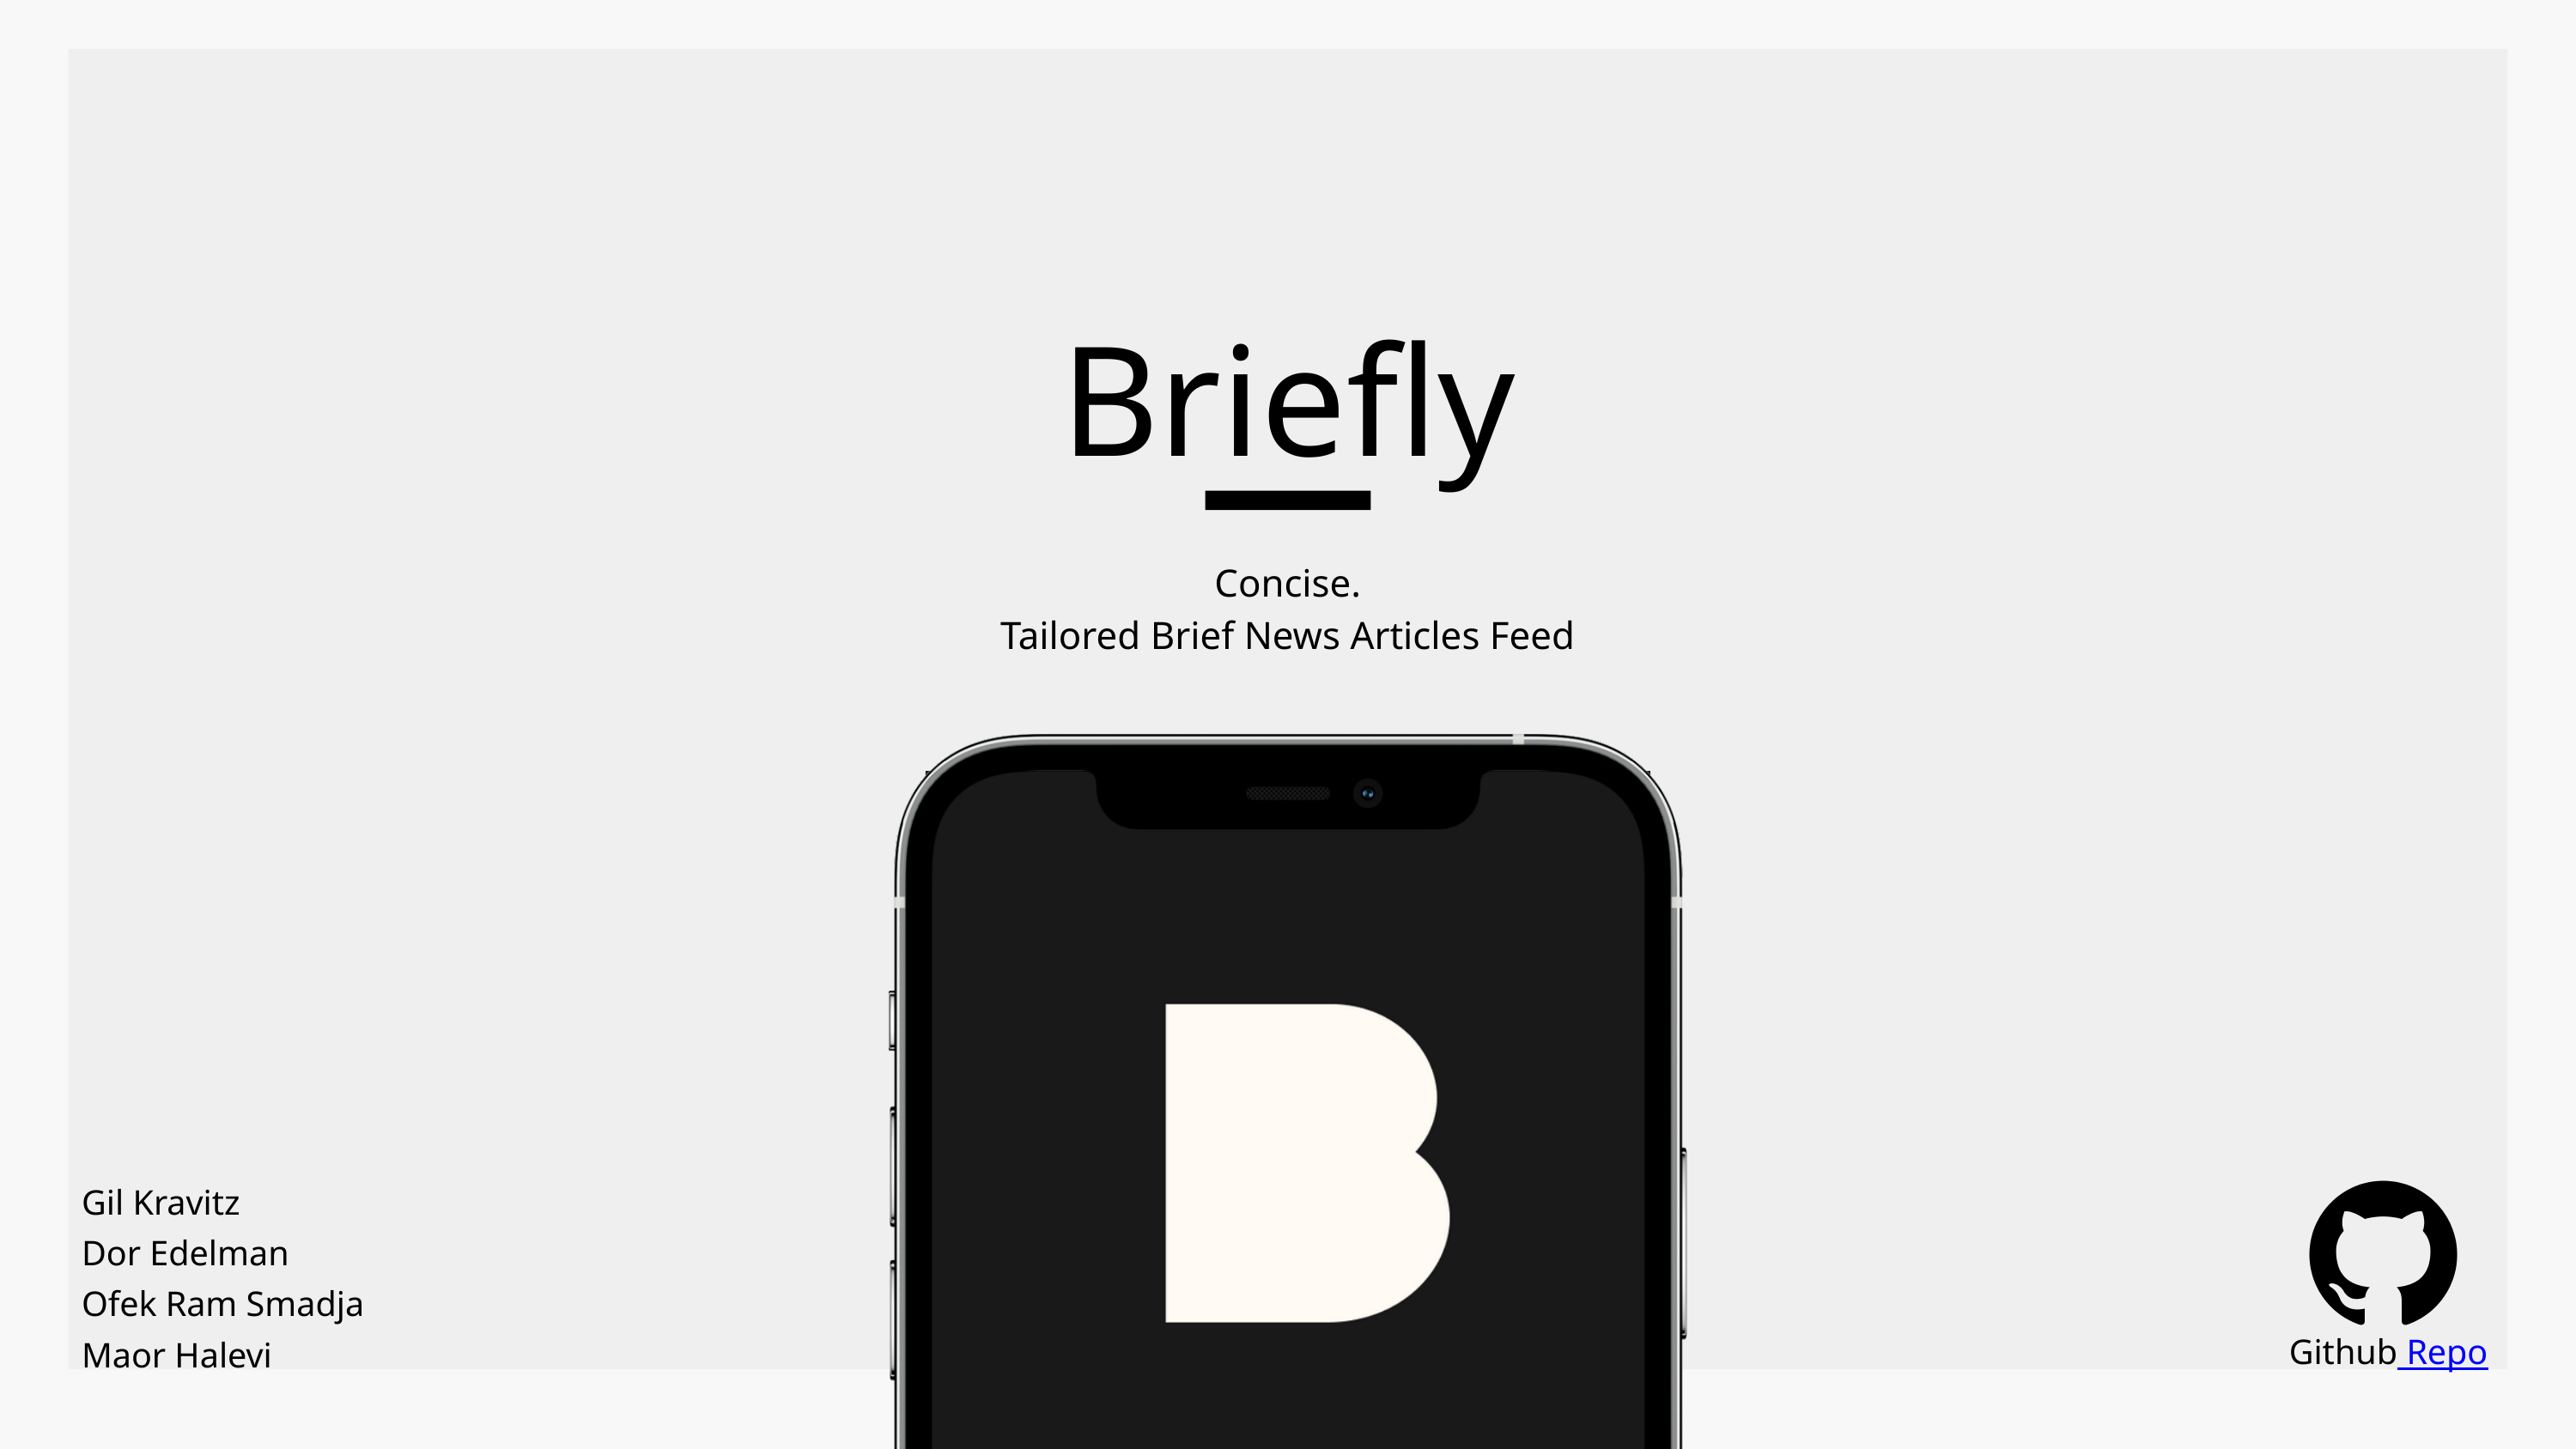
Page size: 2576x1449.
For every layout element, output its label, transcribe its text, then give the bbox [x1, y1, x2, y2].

text_box [68, 48, 2508, 1370]
text_box Concise. Tailored Brief News Articles Feed [678, 552, 1898, 658]
text_box [888, 733, 1688, 1449]
text_box [1205, 490, 1371, 511]
text_box Briefly [144, 273, 2432, 487]
text_box Gil Kravitz Dor Edelman Ofek Ram Smadja Maor Halevi [82, 1170, 384, 1375]
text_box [2288, 1177, 2494, 1372]
